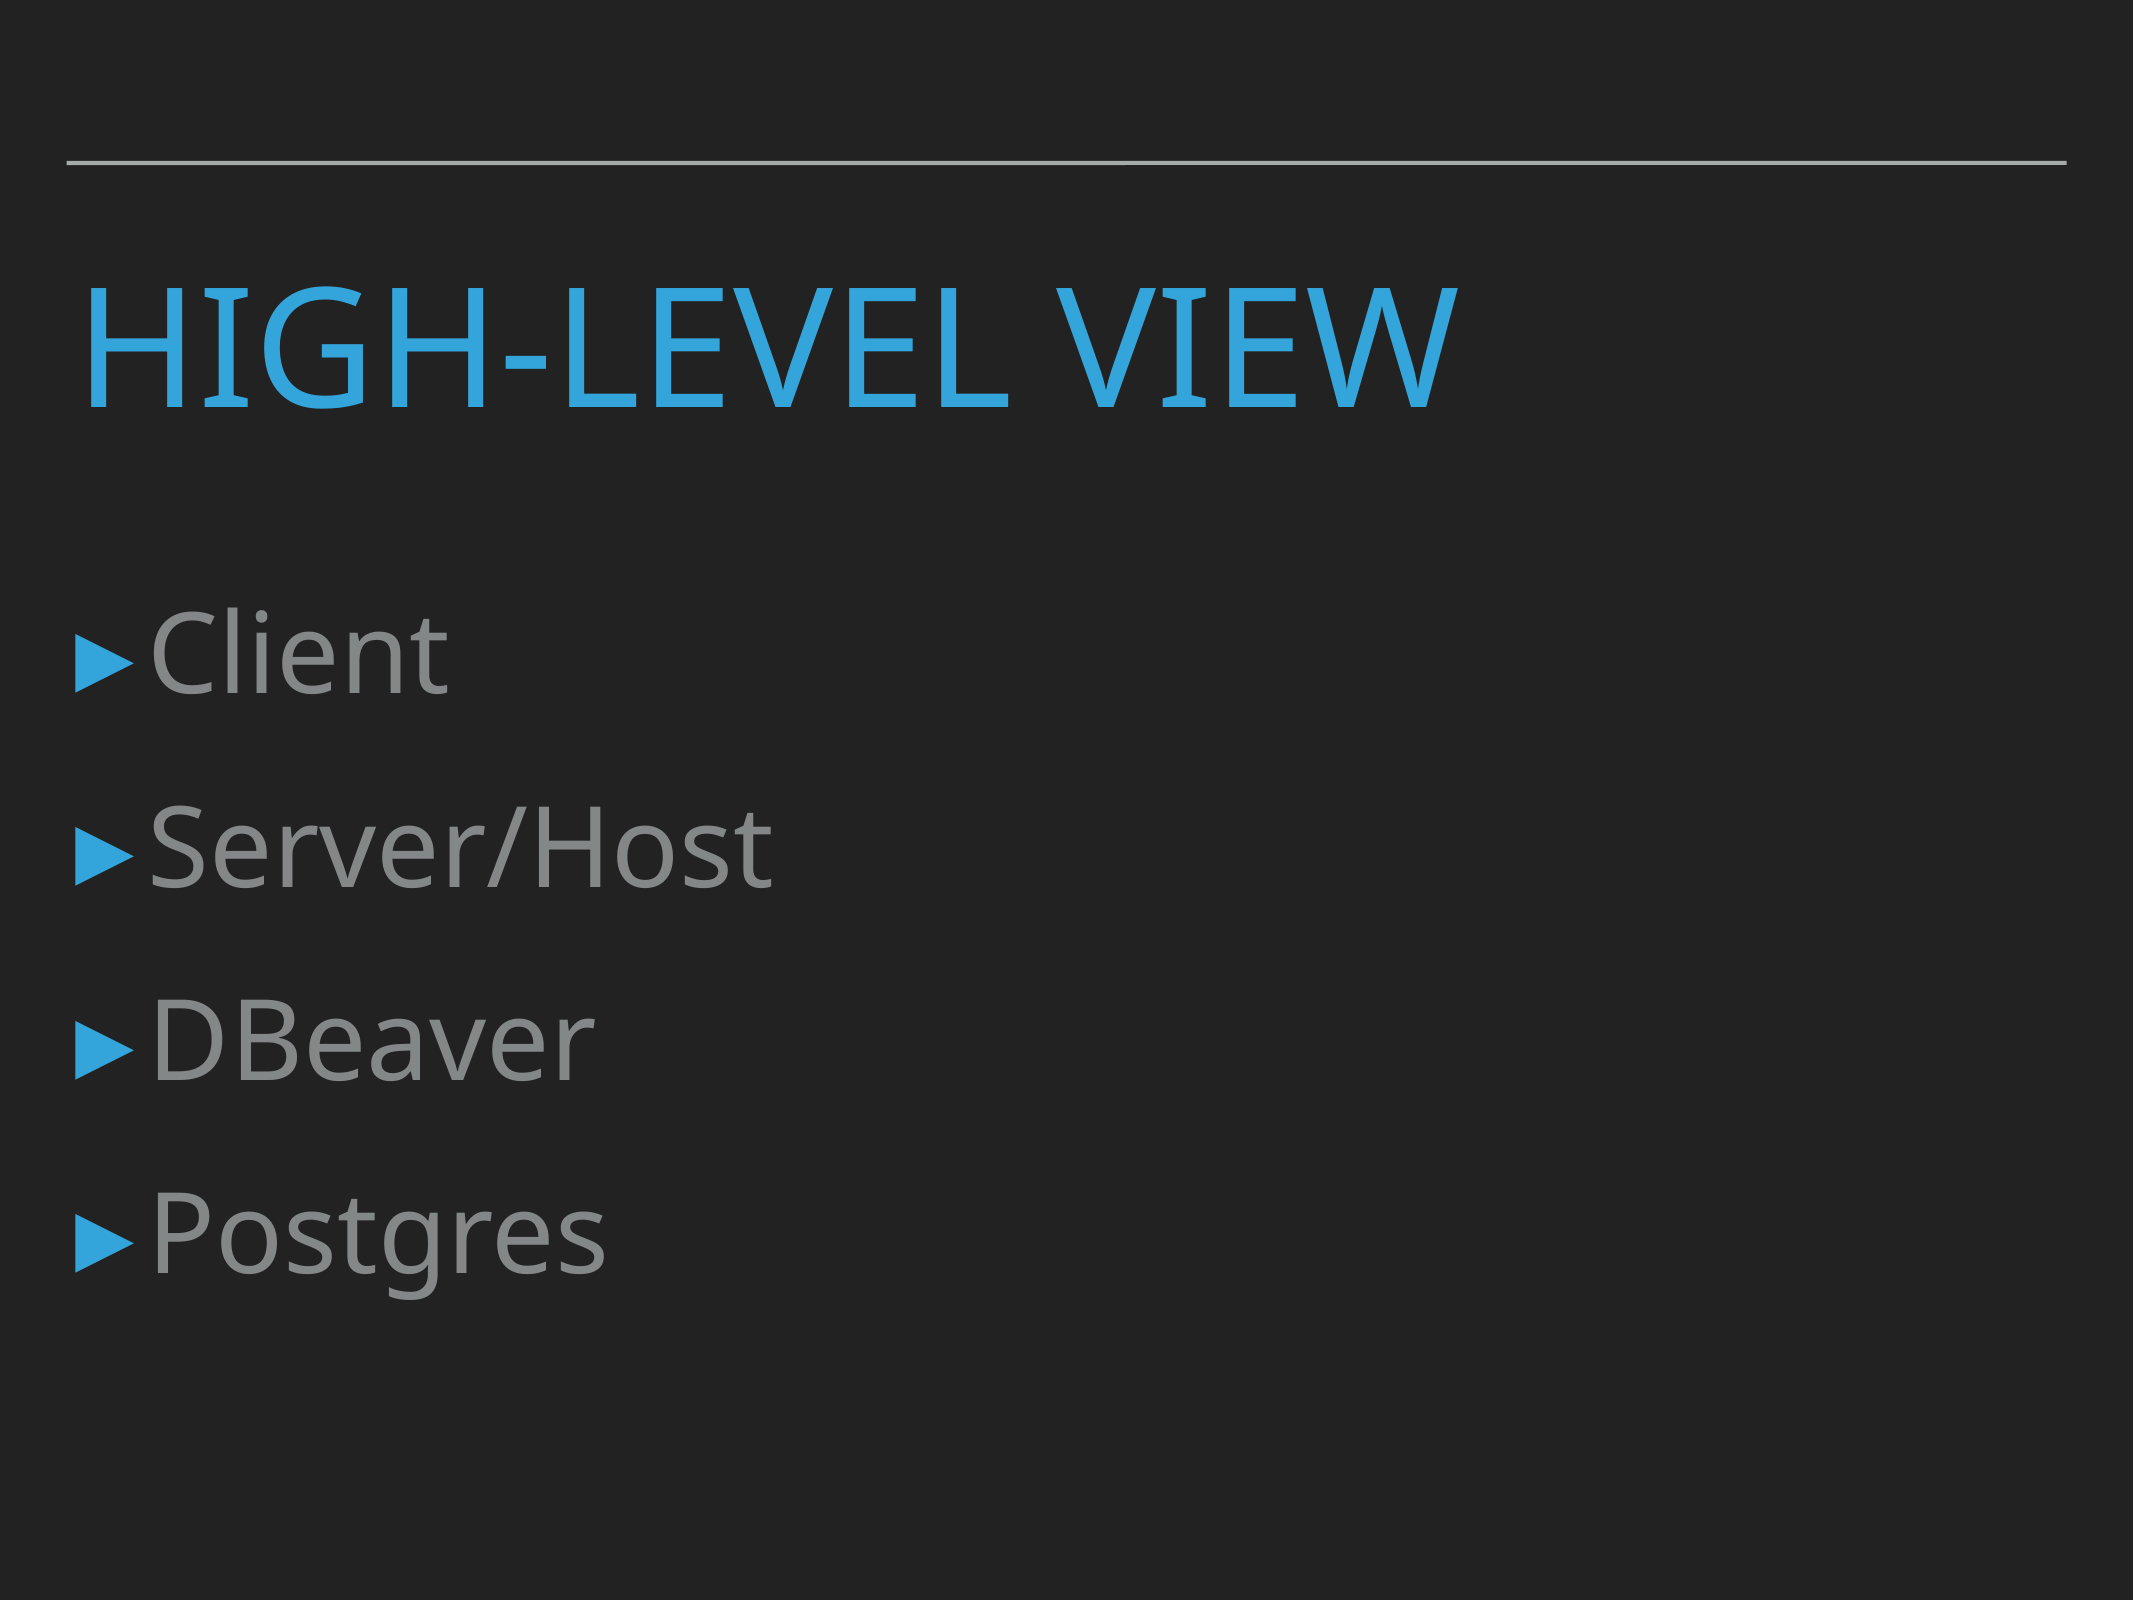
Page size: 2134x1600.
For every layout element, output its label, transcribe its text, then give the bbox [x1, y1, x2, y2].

title High-level view [66, 270, 2068, 530]
list Client Server/Host DBeaver Postgres [66, 572, 2068, 1576]
